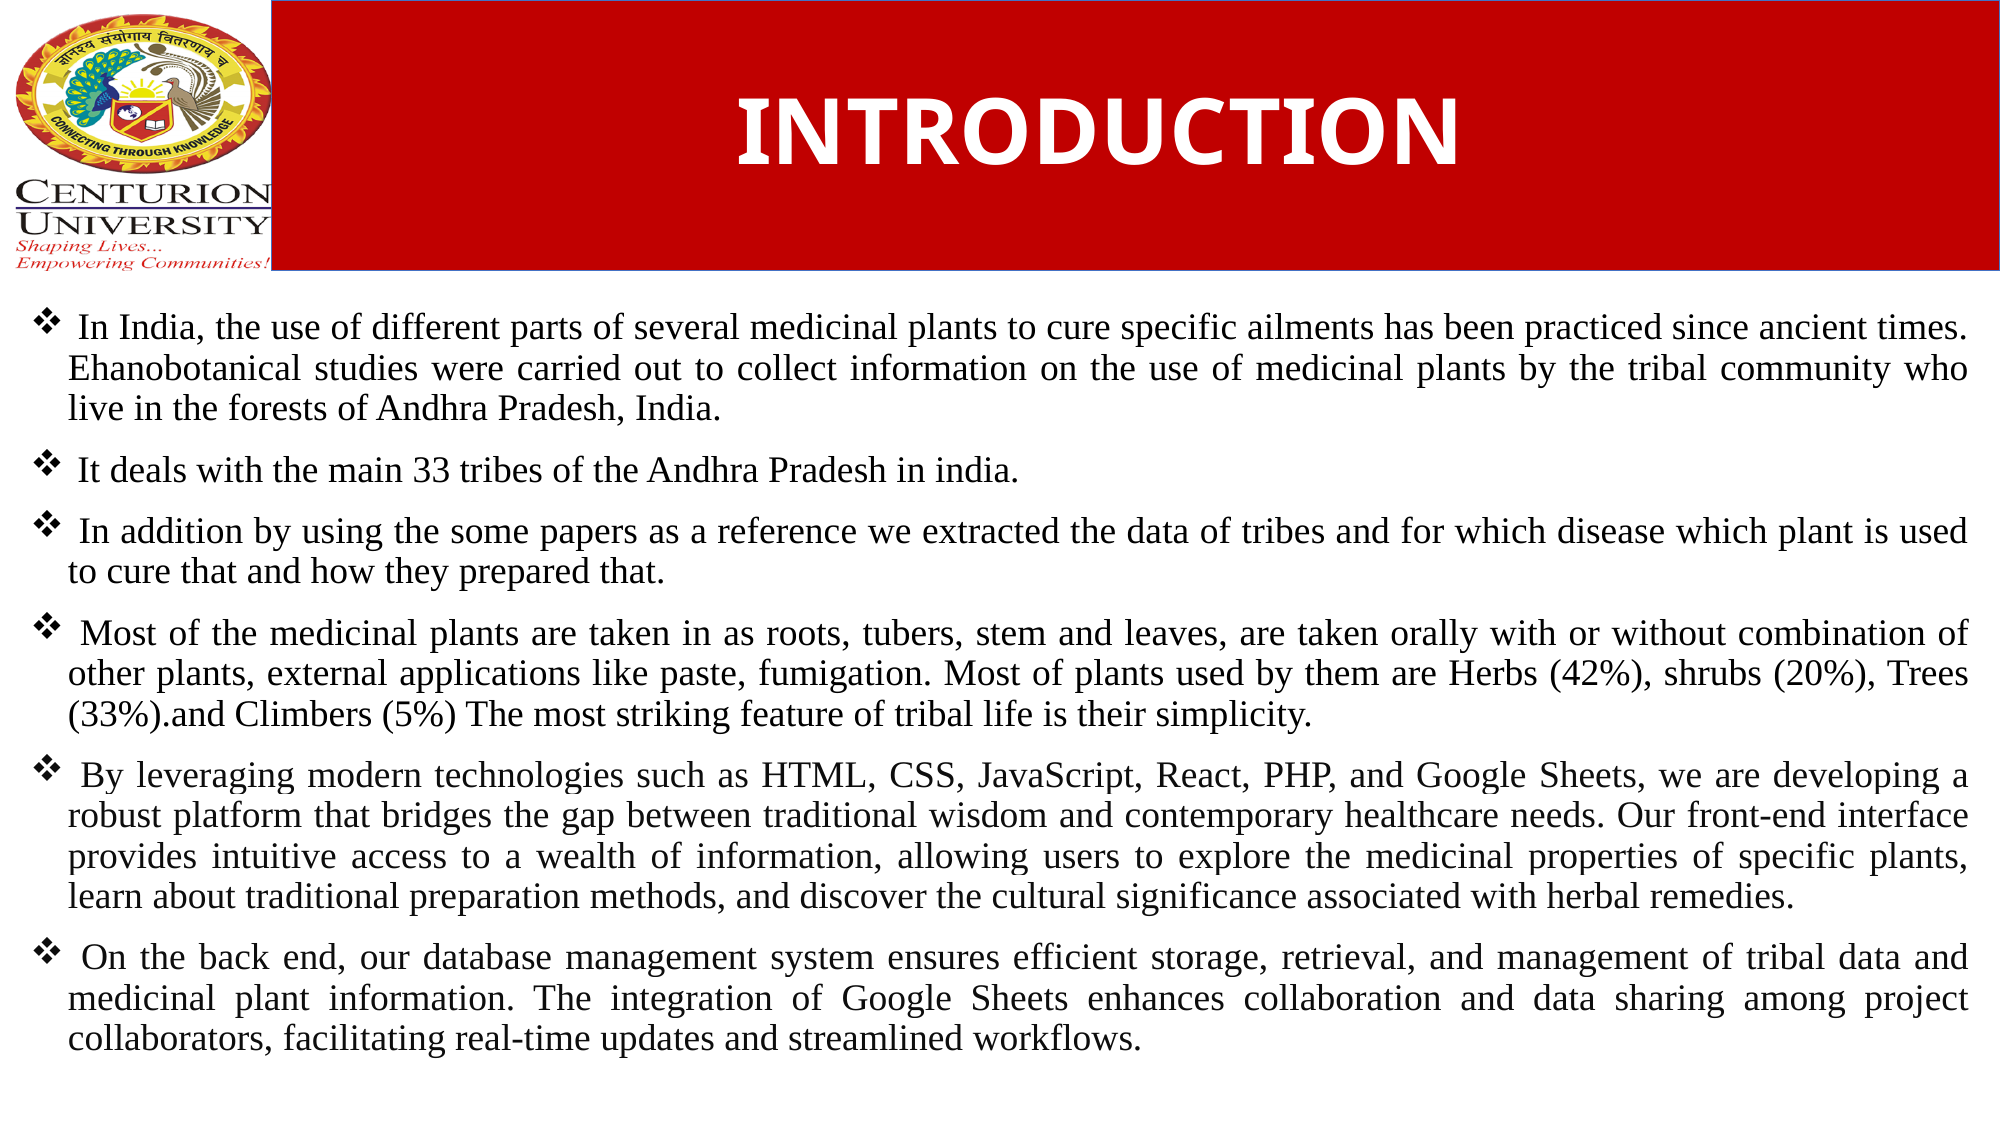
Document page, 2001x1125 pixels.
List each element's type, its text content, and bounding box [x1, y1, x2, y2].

list In India, the use of different parts of several medicinal plants to cure specific ailments has been practiced since ancient times. Ehanobotanical studies were carried out to collect information on the use of medicinal plants by the tribal community who live in the forests of Andhra Pradesh, India. It deals with the main 33 tribes of the Andhra Pradesh in india. In addition by using the some papers as a reference we extracted the data of tribes and for which disease which plant is used to cure that and how they prepared that. Most of the medicinal plants are taken in as roots, tubers, stem and leaves, are taken orally with or without combination of other plants, external applications like paste, fumigation. Most of plants used by them are Herbs (42%), shrubs (20%), Trees (33%).and Climbers (5%) The most striking feature of tribal life is their simplicity. By leveraging modern technologies such as HTML, CSS, JavaScript, React, PHP, and Google Sheets, we are developing a robust platform that bridges the gap between traditional wisdom and contemporary healthcare needs. Our front-end interface provides intuitive access to a wealth of information, allowing users to explore the medicinal properties of specific plants, learn about traditional preparation methods, and discover the cultural significance associated with herbal remedies. On the back end, our database management system ensures efficient storage, retrieval, and management of tribal data and medicinal plant information. The integration of Google Sheets enhances collaboration and data sharing among project collaborators, facilitating real-time updates and streamlined workflows. [15, 299, 1987, 1089]
title INTRODUCTION [271, 0, 2000, 271]
picture [15, 14, 272, 271]
